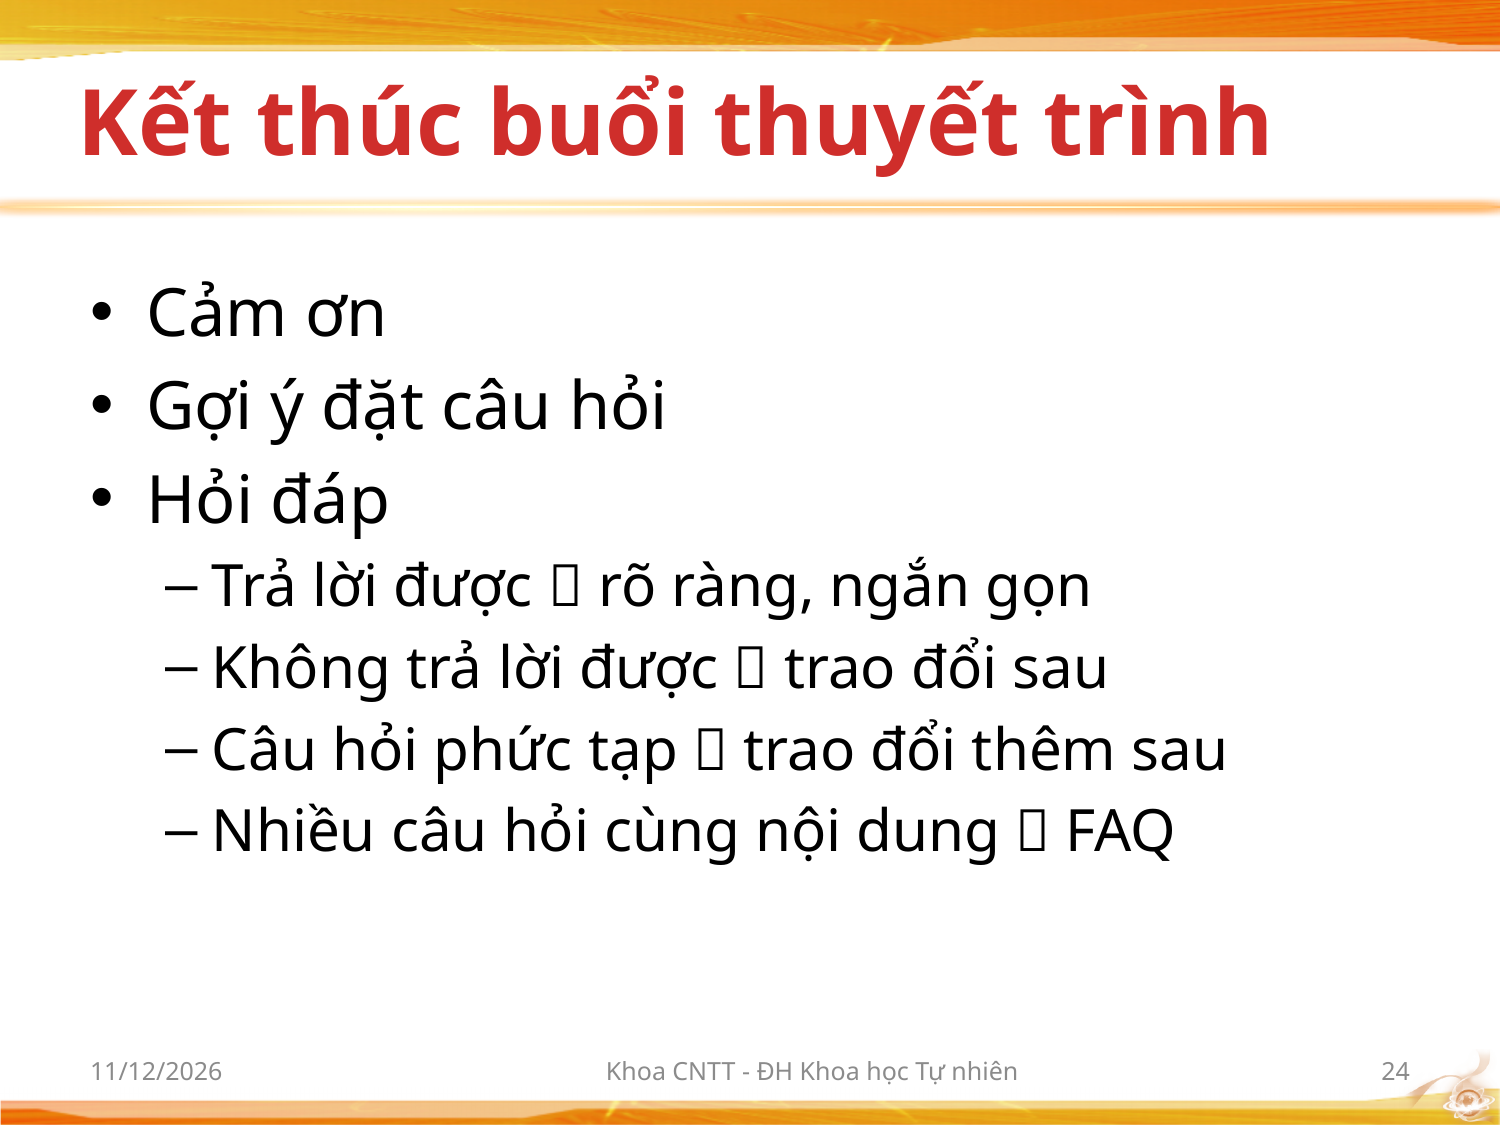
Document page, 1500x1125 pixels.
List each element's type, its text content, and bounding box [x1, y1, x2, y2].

picture [0, 0, 1500, 63]
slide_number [75, 1042, 238, 1103]
title Kết thúc buổi thuyết trình [62, 24, 1475, 213]
slide_number 24 [1337, 1042, 1425, 1103]
footer Khoa CNTT - ĐH Khoa học Tự nhiên [312, 1042, 1313, 1103]
picture [2, 1088, 1399, 1124]
list Cảm ơn Gợi ý đặt câu hỏi Hỏi đáp Trả lời được  rõ ràng, ngắn gọn Không trả lời được  trao đổi sau Câu hỏi phức tạp  trao đổi thêm sau Nhiều câu hỏi cùng nội dung  FAQ [75, 262, 1425, 1005]
